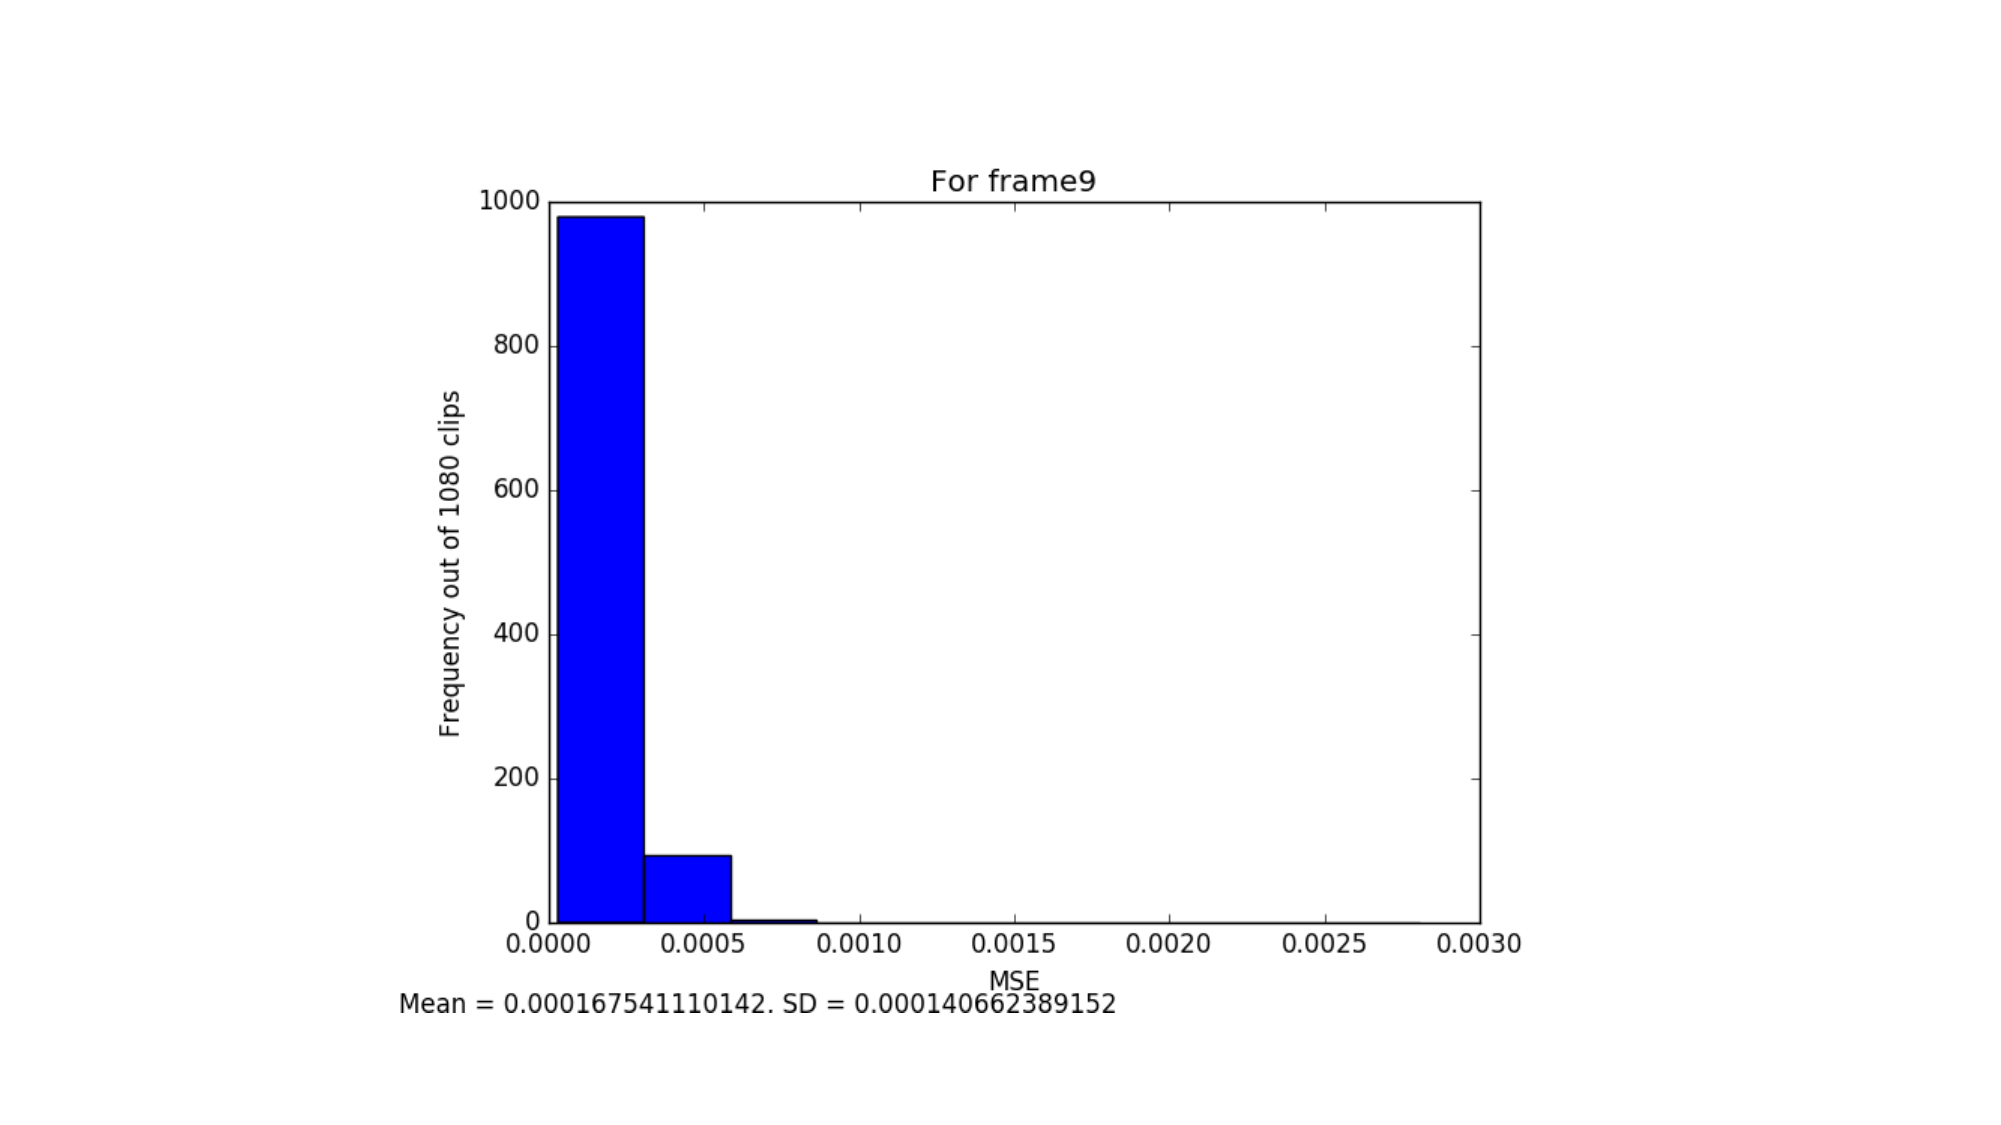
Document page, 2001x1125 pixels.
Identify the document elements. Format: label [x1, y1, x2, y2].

picture [399, 112, 1600, 1013]
